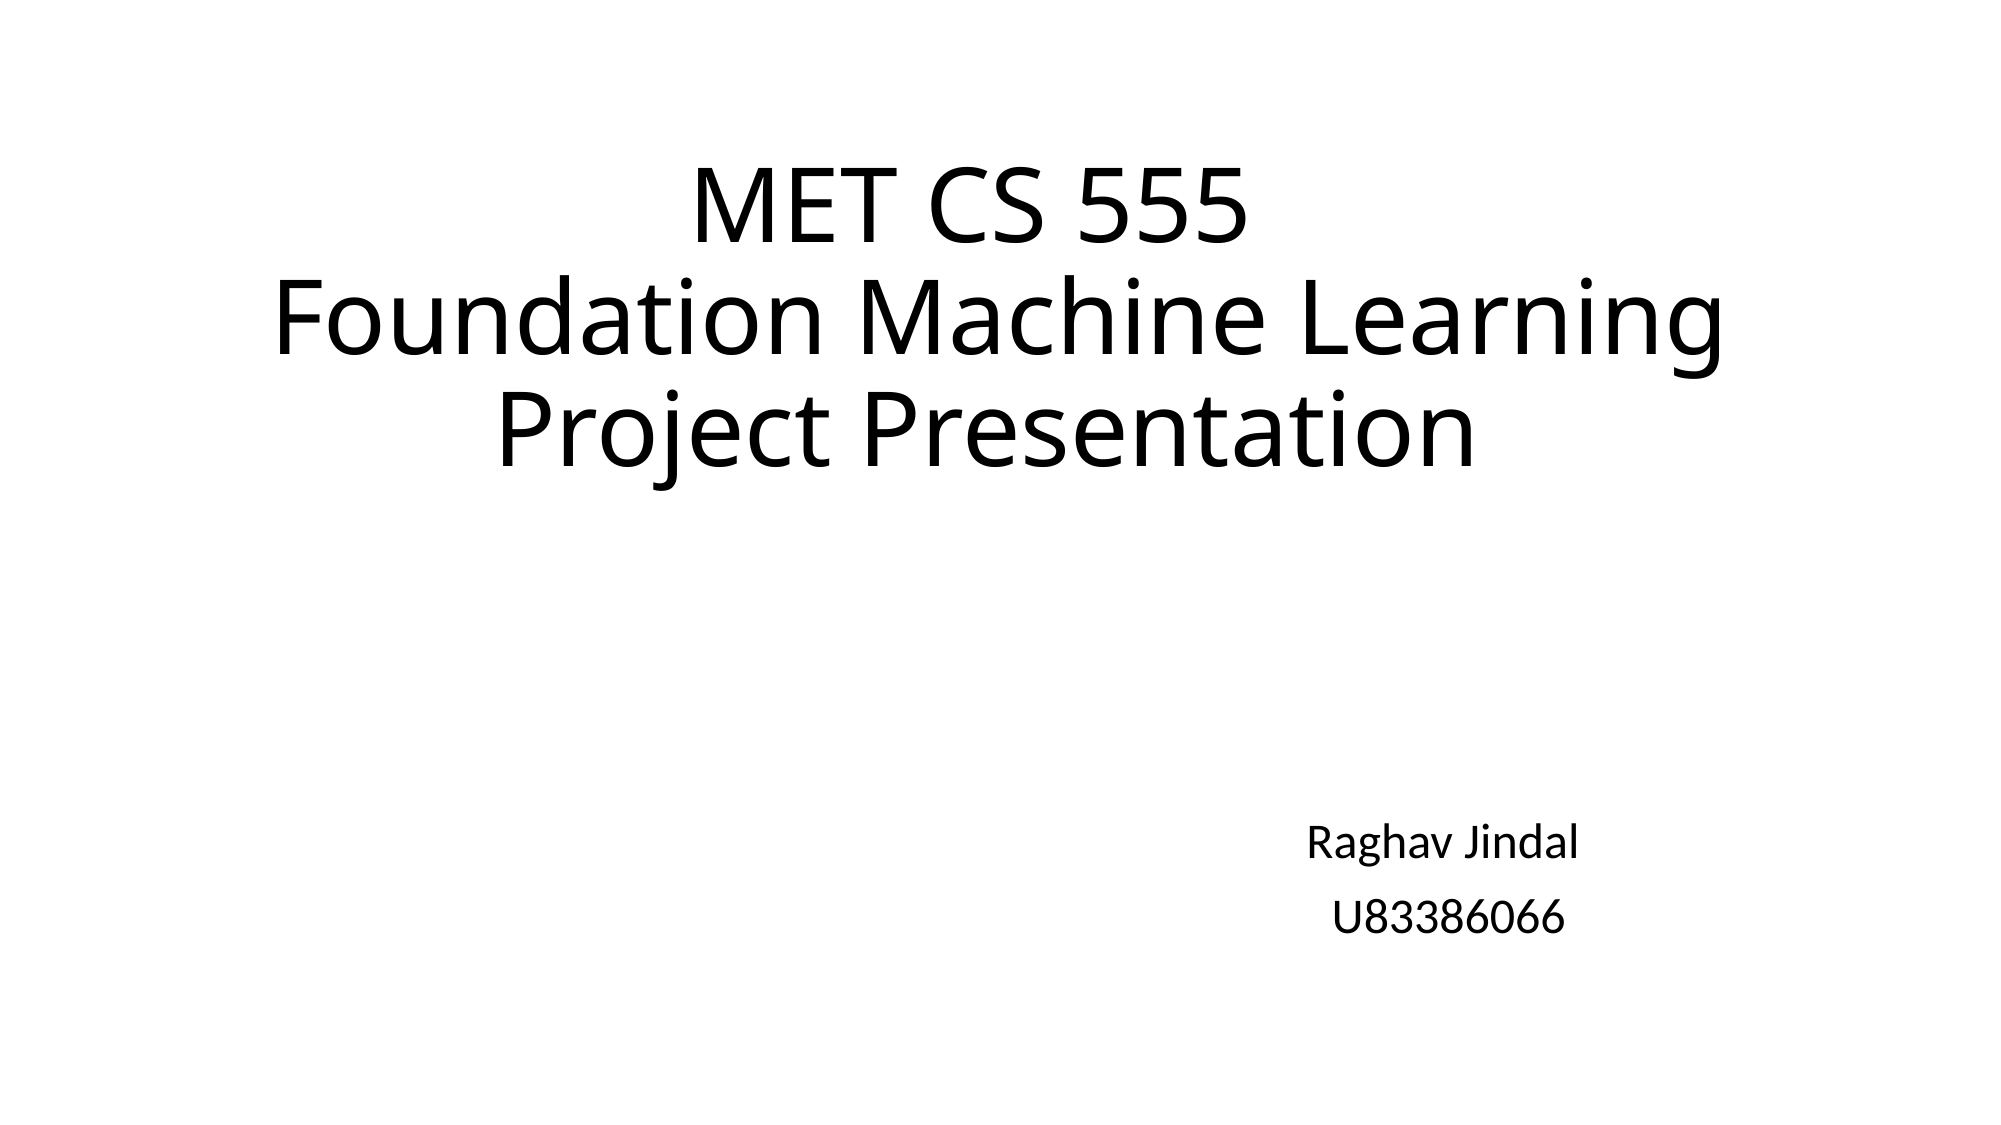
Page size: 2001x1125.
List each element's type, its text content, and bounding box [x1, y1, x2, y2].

title MET CS 555 Foundation Machine Learning Project Presentation [249, 105, 1750, 497]
subtitle Raghav Jindal U83386066 [1147, 727, 1750, 1014]
